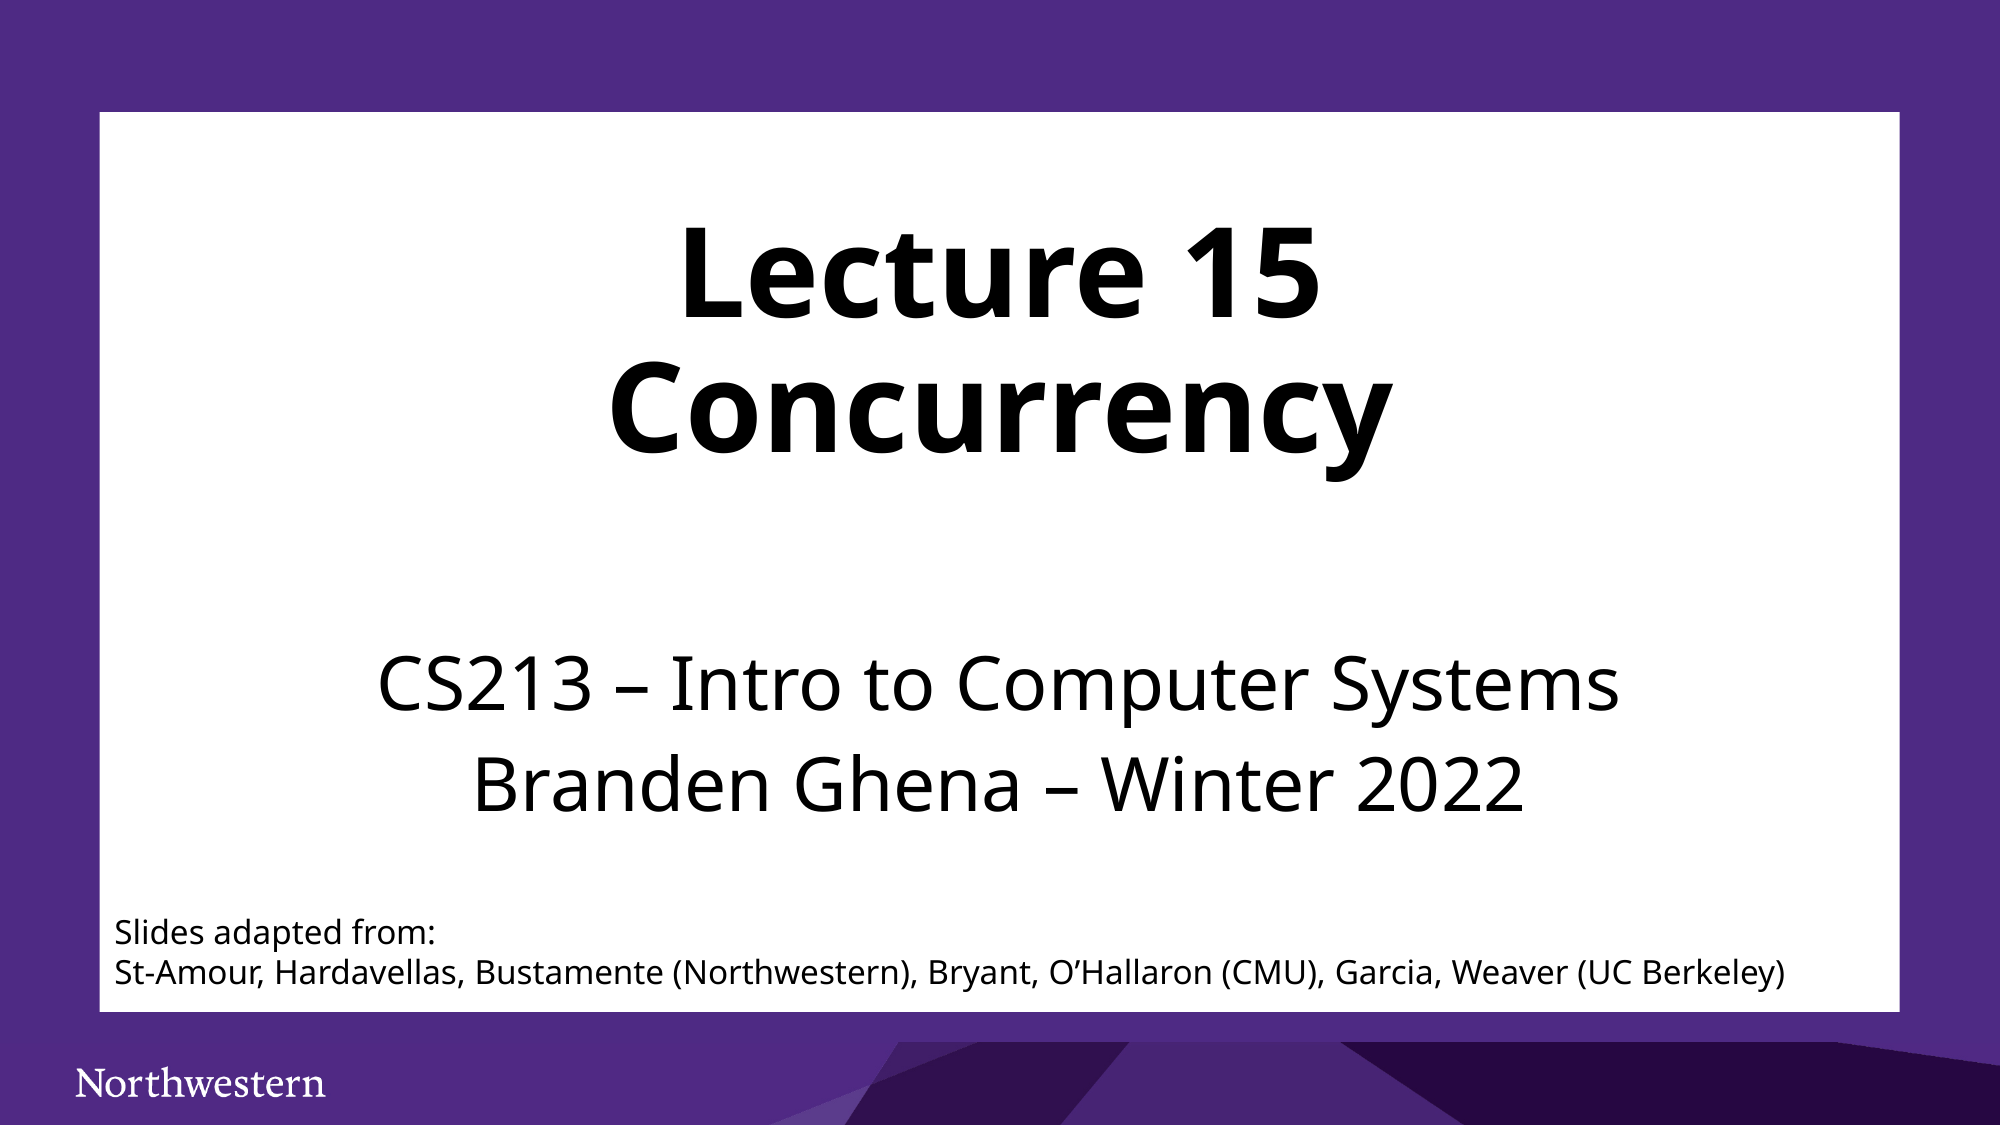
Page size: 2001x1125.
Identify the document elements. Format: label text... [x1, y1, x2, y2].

subtitle CS213 – Intro to Computer Systems Branden Ghena – Winter 2022 [99, 637, 1900, 863]
picture [0, 1042, 2000, 1125]
text_box Slides adapted from: St-Amour, Hardavellas, Bustamente (Northwestern), Bryant, O’Hallaron (CMU), Garcia, Weaver (UC Berkeley) [99, 904, 1900, 999]
title Lecture 15 Concurrency [99, 112, 1900, 488]
